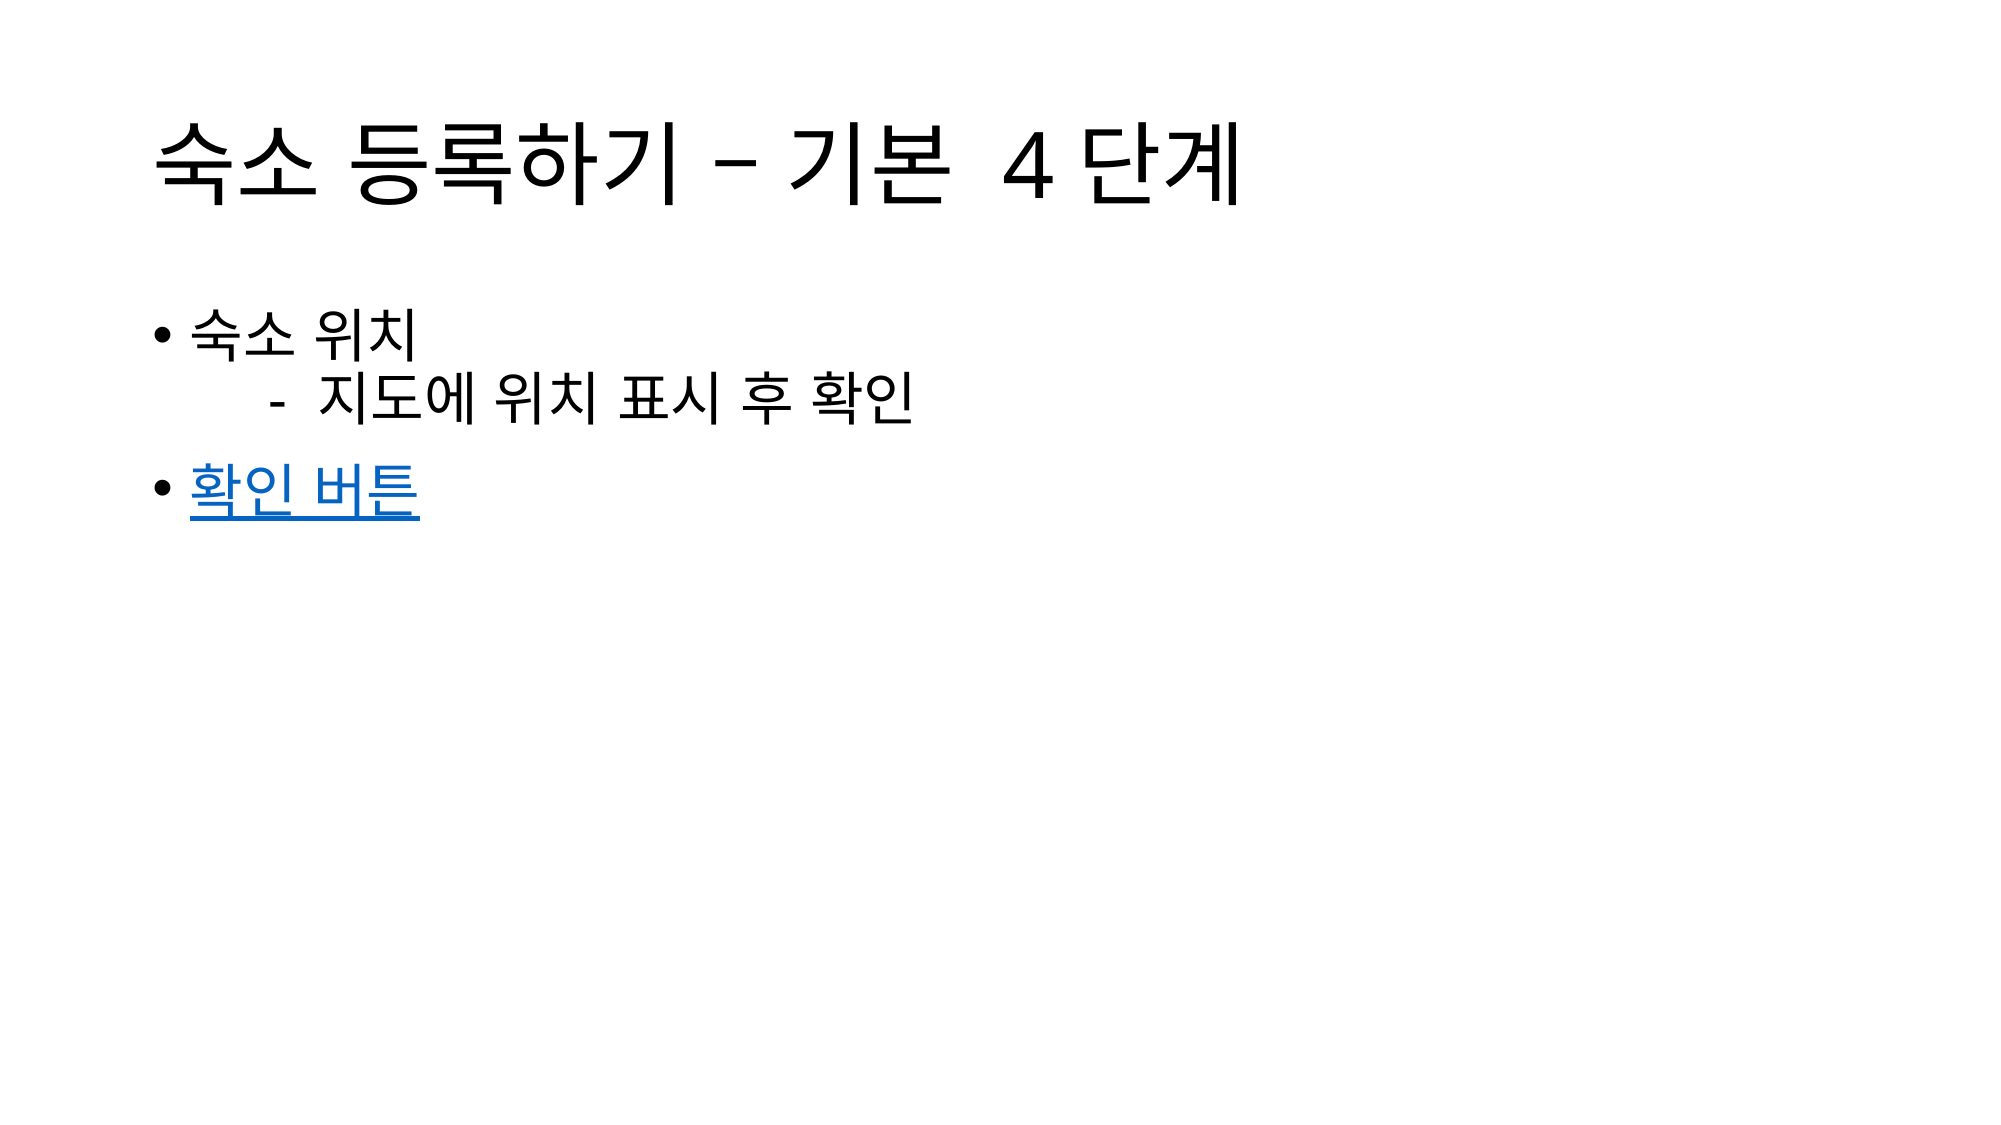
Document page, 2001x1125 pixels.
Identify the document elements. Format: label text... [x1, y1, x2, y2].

title 숙소 등록하기 – 기본 4단계 [137, 59, 1863, 278]
list 숙소 위치 - 지도에 위치 표시 후 확인 확인 버튼 [137, 299, 1863, 1014]
